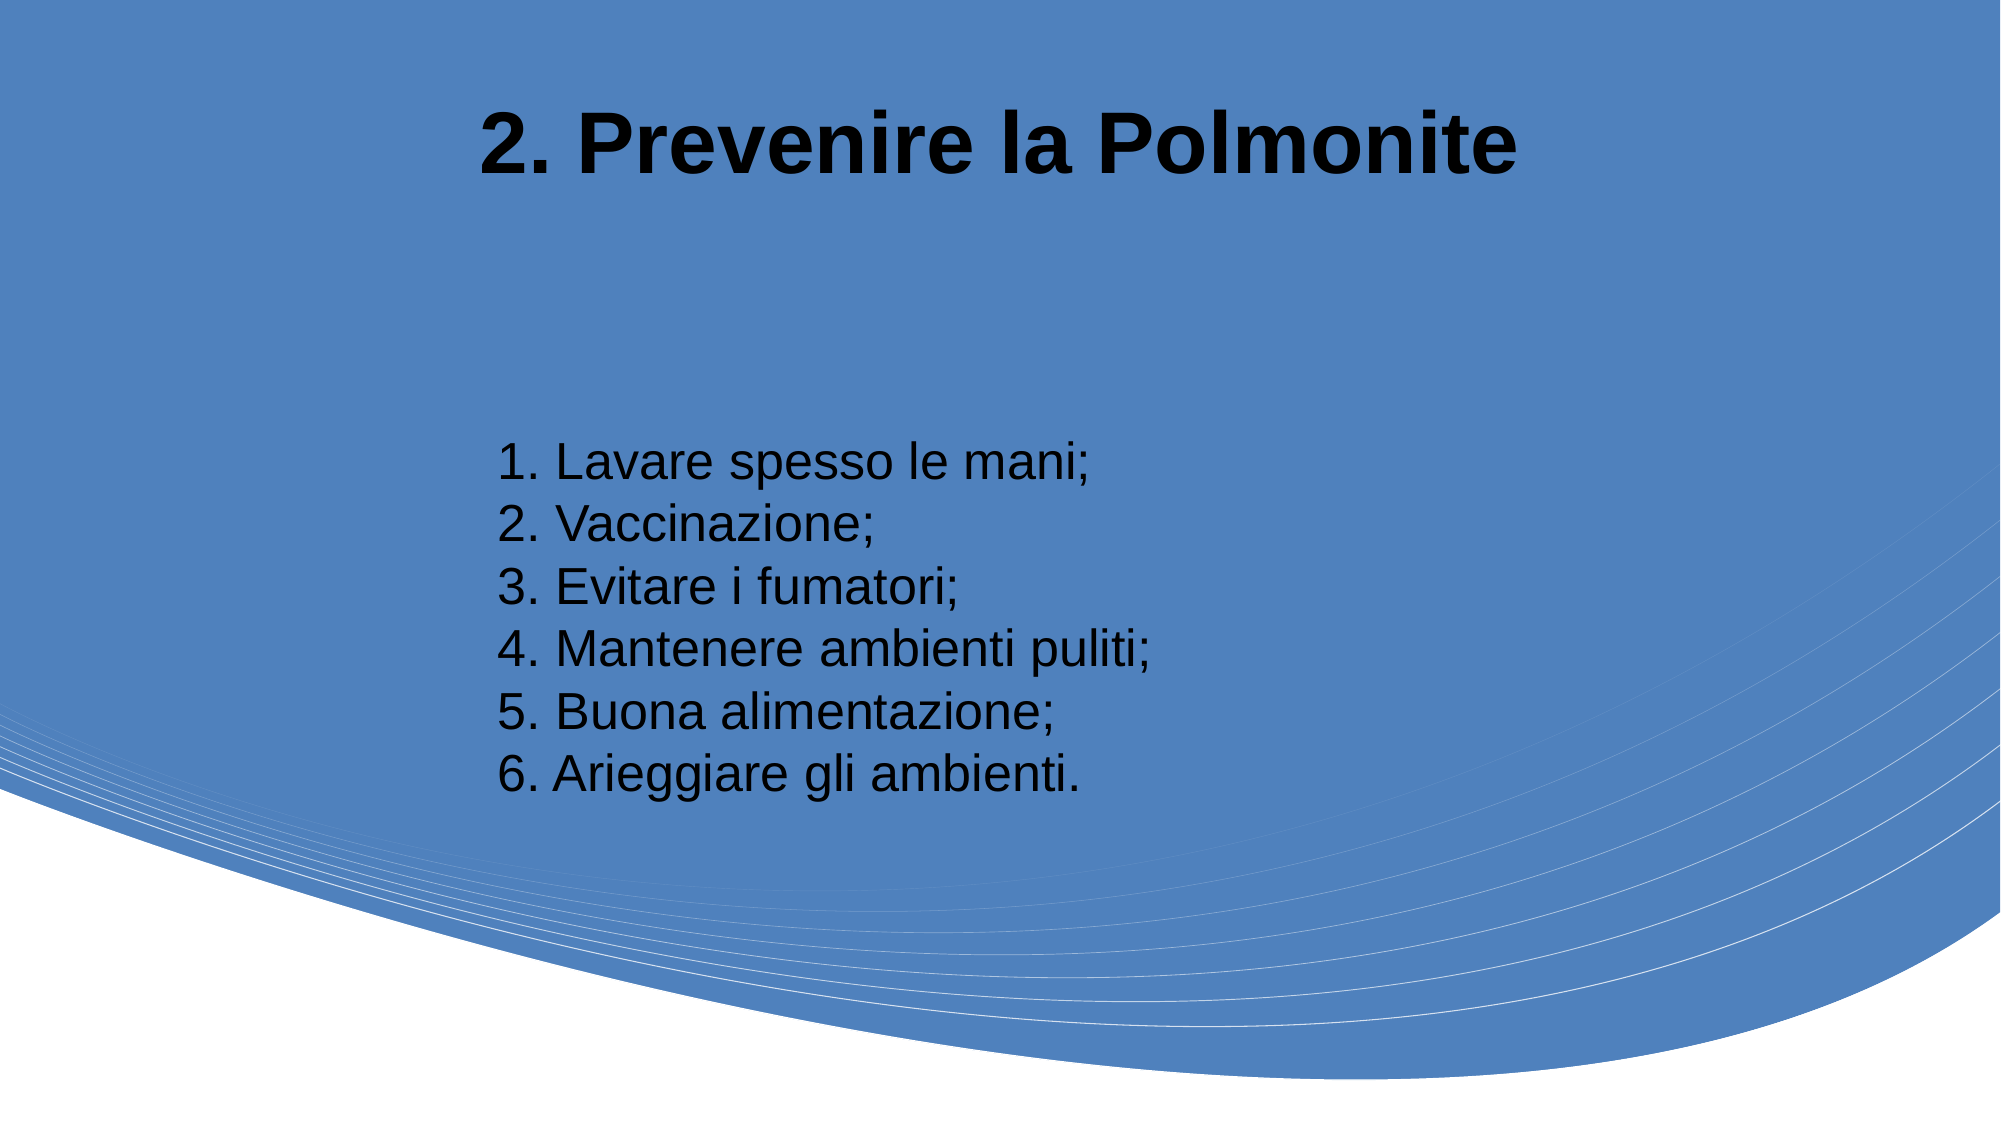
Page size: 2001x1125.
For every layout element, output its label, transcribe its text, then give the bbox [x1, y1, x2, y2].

text_box 1. Lavare spesso le mani; 2. Vaccinazione; 3. Evitare i fumatori; 4. Mantenere ambienti puliti; 5. Buona alimentazione; 6. Arieggiare gli ambienti. [482, 374, 1167, 810]
title 2. Prevenire la Polmonite [99, 45, 1900, 233]
